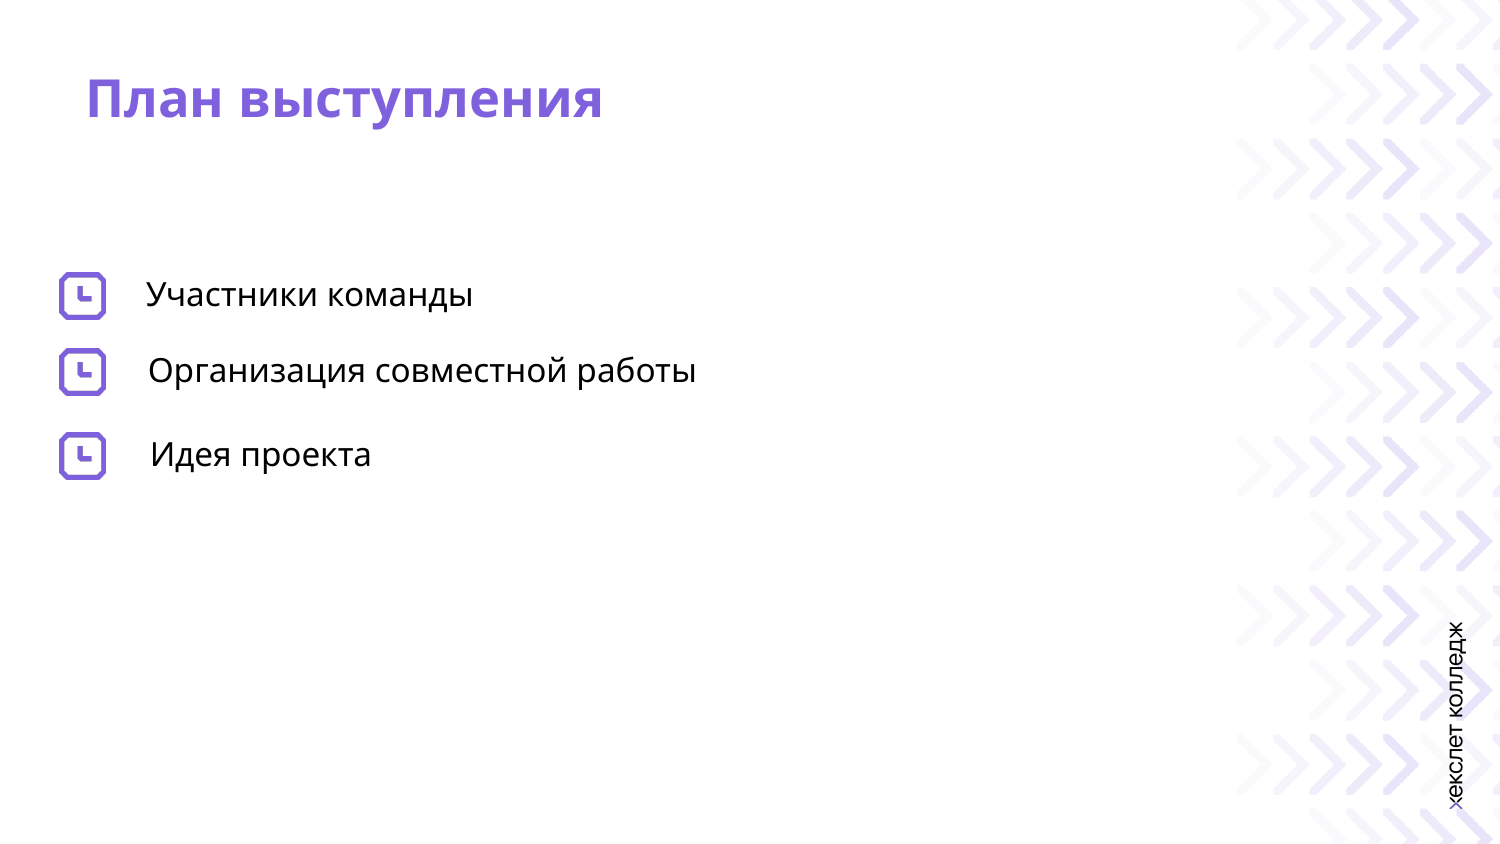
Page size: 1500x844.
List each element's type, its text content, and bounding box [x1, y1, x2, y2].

picture [58, 432, 107, 480]
text_box Идея проекта [134, 422, 1161, 489]
picture [58, 348, 107, 396]
picture [1166, 0, 1500, 844]
text_box Организация совместной работы [132, 338, 1161, 405]
text_box Участники команды [130, 262, 1161, 329]
title План выступления [70, 50, 1161, 198]
picture [58, 272, 107, 320]
